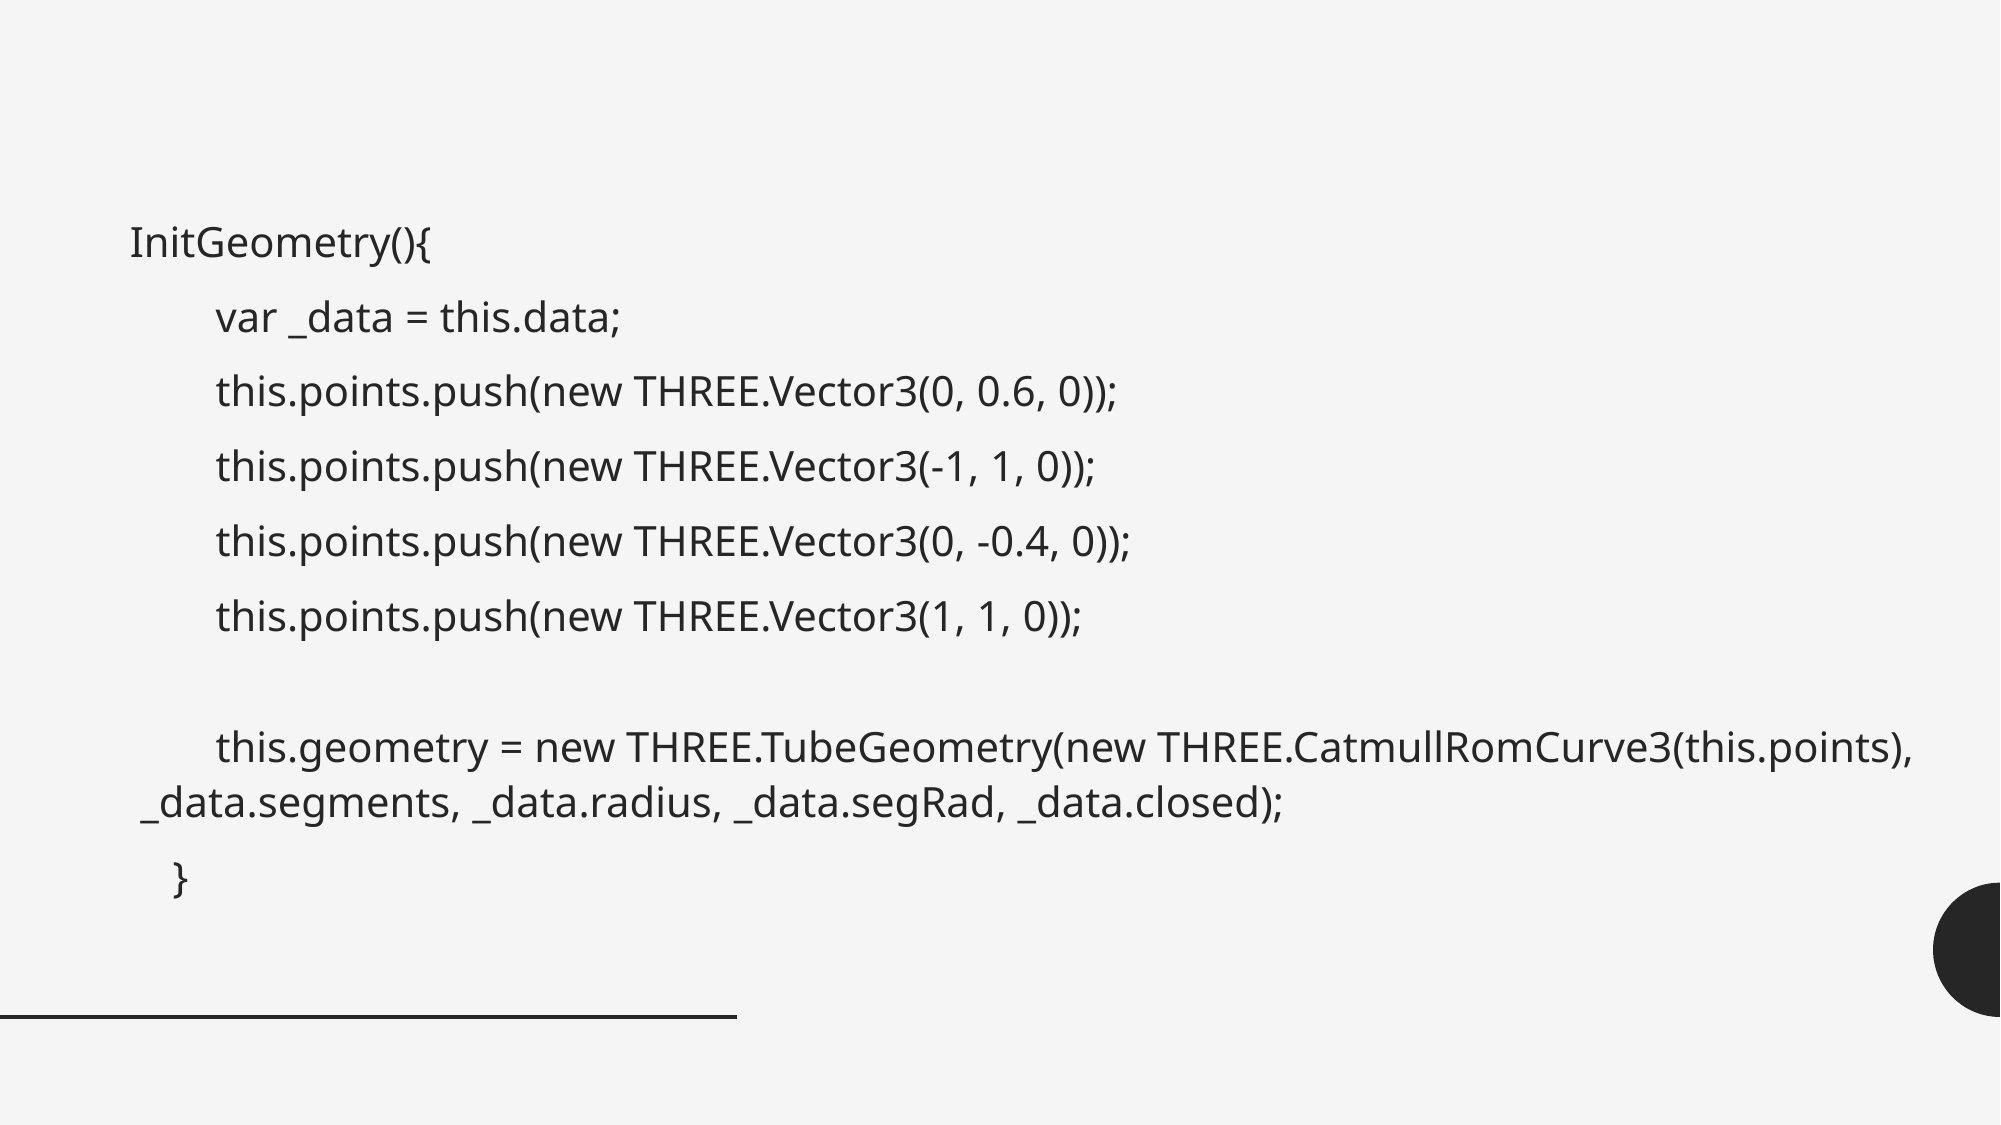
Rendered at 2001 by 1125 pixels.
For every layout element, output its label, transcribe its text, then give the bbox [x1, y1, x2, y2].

list InitGeometry(){ var _data = this.data; this.points.push(new THREE.Vector3(0, 0.6, 0)); this.points.push(new THREE.Vector3(-1, 1, 0)); this.points.push(new THREE.Vector3(0, -0.4, 0)); this.points.push(new THREE.Vector3(1, 1, 0)); this.geometry = new THREE.TubeGeometry(new THREE.CatmullRomCurve3(this.points), _data.segments, _data.radius, _data.segRad, _data.closed); } [114, 202, 1932, 1010]
